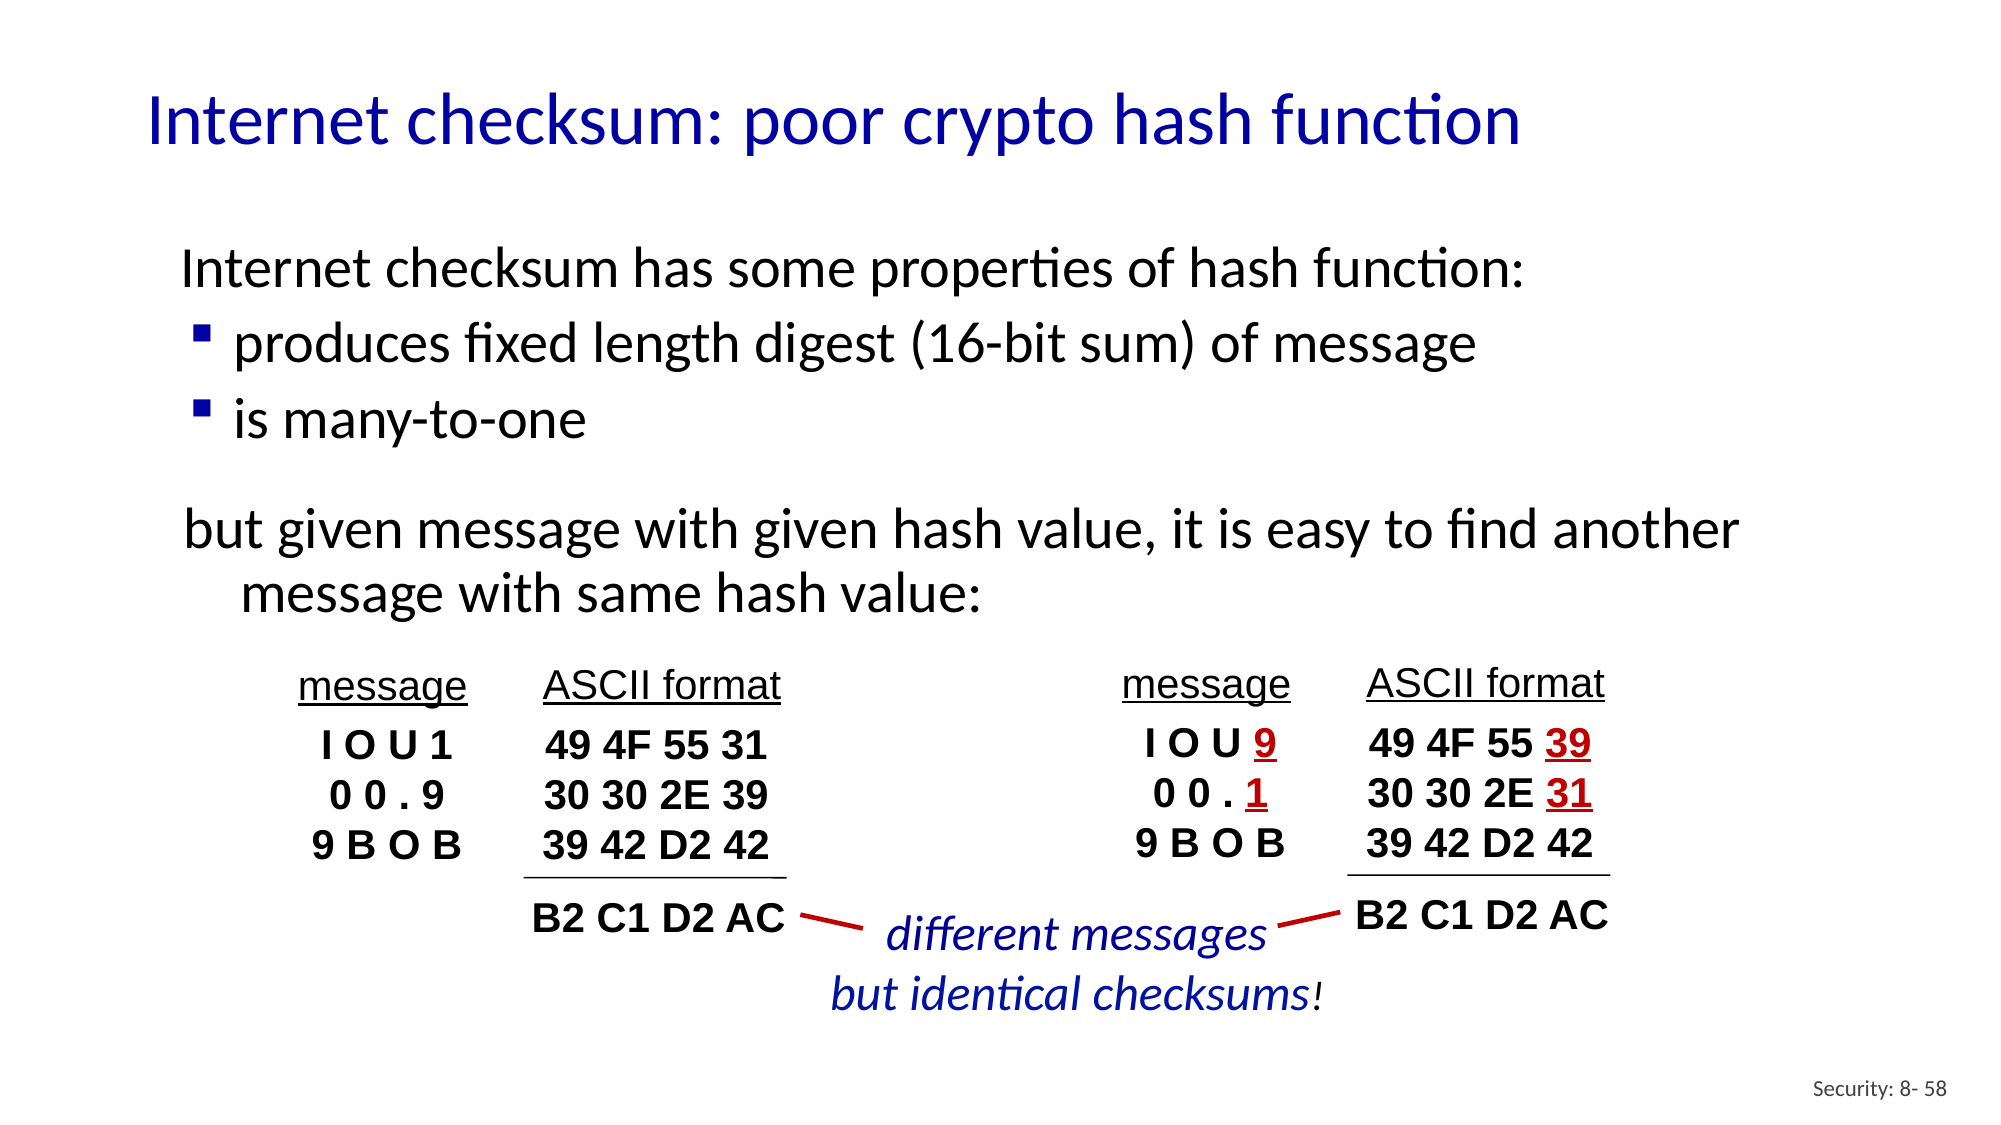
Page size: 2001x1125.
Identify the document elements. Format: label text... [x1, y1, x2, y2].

text_box different messages but identical checksums! [815, 892, 1339, 1028]
title Internet checksum: poor crypto hash function [131, 47, 1861, 195]
text_box Internet checksum has some properties of hash function: produces fixed length digest (16-bit sum) of message is many-to-one [143, 229, 1831, 578]
text_box I O U 1 0 0 . 9 9 B O B [296, 717, 478, 876]
text_box 49 4F 55 39 30 30 2E 31 39 42 D2 42 [1351, 714, 1609, 873]
text_box message [283, 651, 483, 717]
slide_number Security: 8- 58 [1512, 1056, 1963, 1117]
text_box ASCII format [1351, 648, 1620, 714]
text_box message [1106, 649, 1307, 714]
text_box I O U 9 0 0 . 1 9 B O B [1120, 714, 1301, 873]
text_box but given message with given hash value, it is easy to find another message with same hash value: [169, 491, 1856, 652]
text_box B2 C1 D2 AC [1340, 880, 1625, 946]
text_box B2 C1 D2 AC [516, 883, 801, 948]
text_box ASCII format [527, 650, 797, 716]
text_box 49 4F 55 31 30 30 2E 39 39 42 D2 42 [527, 716, 785, 876]
